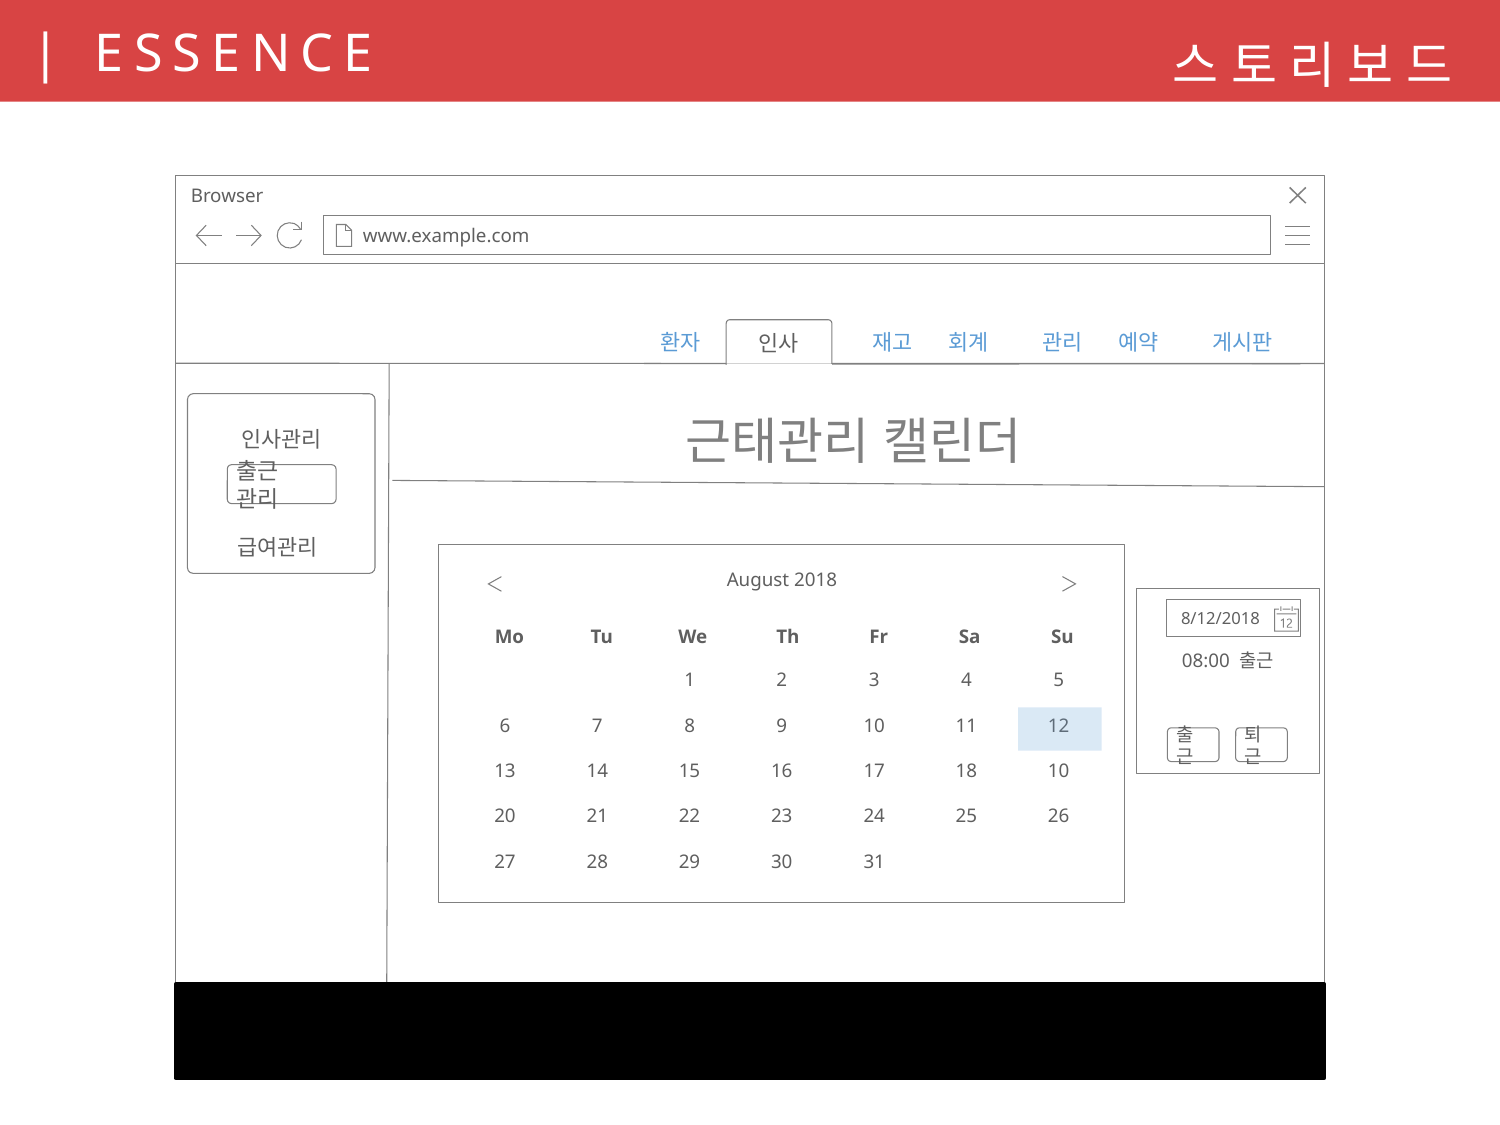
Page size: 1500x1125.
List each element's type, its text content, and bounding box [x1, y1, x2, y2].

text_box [175, 175, 1325, 1079]
text_box 스토리보드 [1157, 26, 1468, 102]
